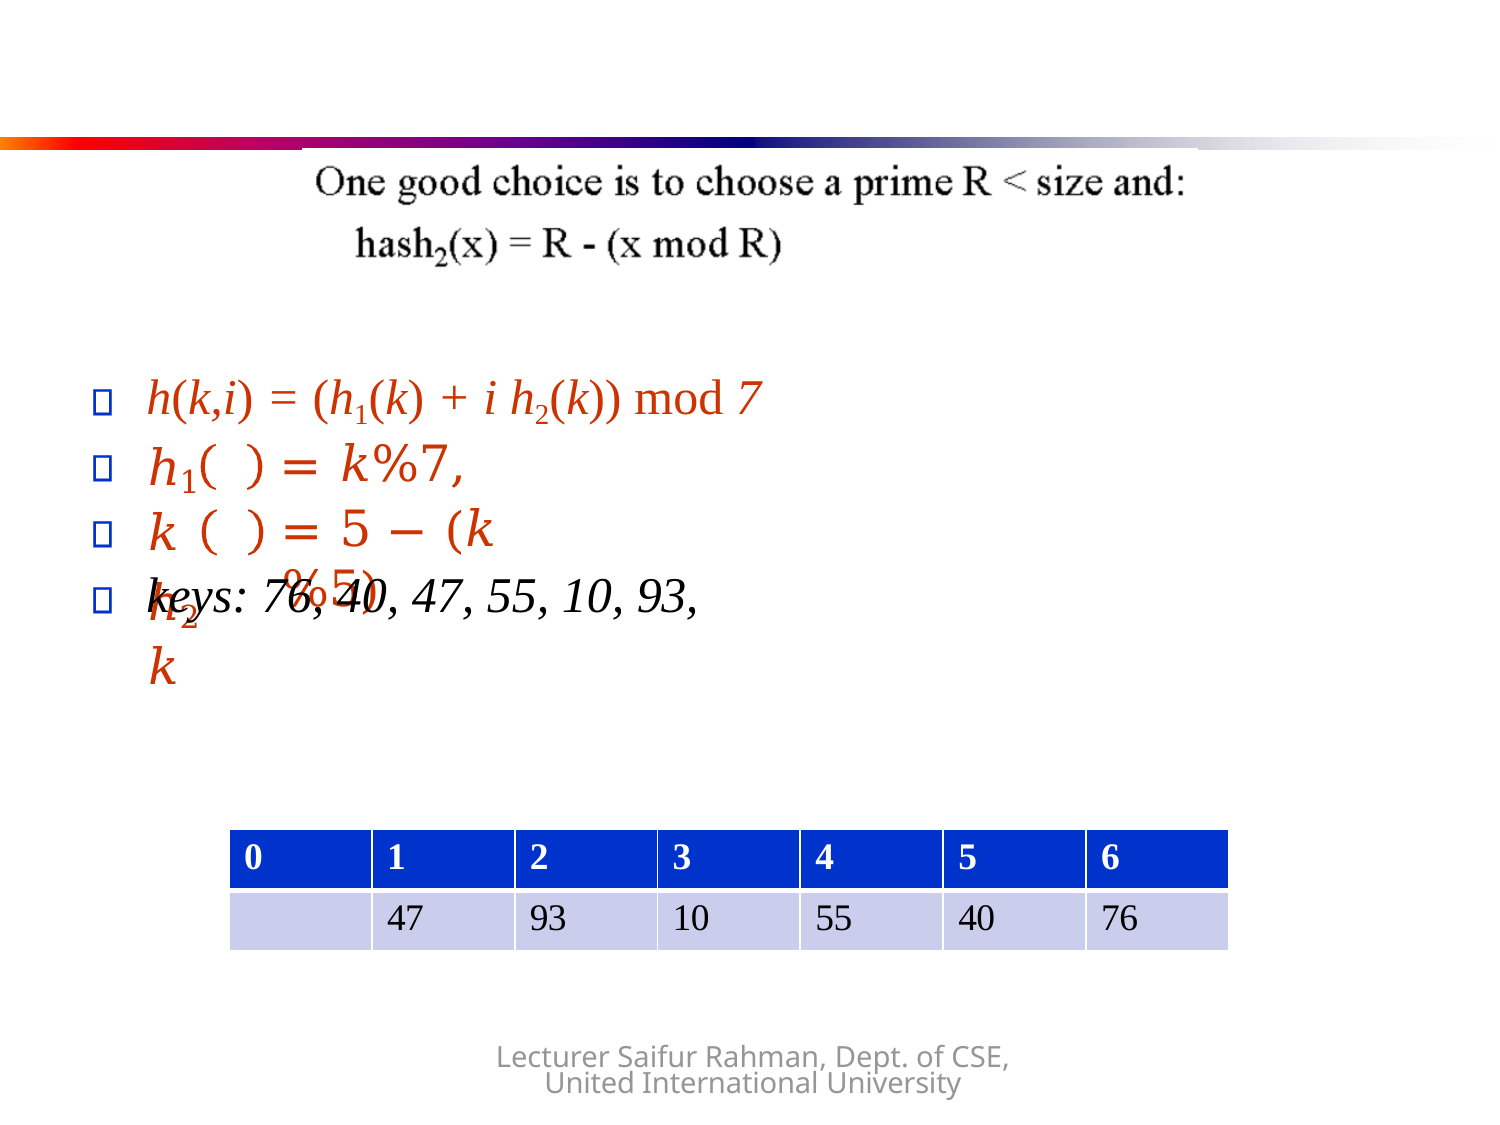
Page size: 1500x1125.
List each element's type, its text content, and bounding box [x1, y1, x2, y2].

text_box h(k,i) = (h1(k) + i h2(k)) mod 7 [140, 362, 770, 431]
table_cell 93 [516, 893, 657, 950]
picture [0, 137, 1500, 283]
table_cell 47 [373, 893, 514, 950]
table_header 2 [516, 830, 657, 888]
text_box keys: 76, 40, 47, 55, 10, 93, [144, 560, 701, 623]
table_header 0 [230, 830, 371, 888]
text_box ℎ1 𝑘 ℎ2 𝑘 [140, 622, 252, 695]
table_header 4 [801, 830, 942, 888]
picture [89, 506, 139, 557]
table_cell 55 [801, 893, 942, 950]
table_cell [230, 893, 371, 950]
table_header 3 [658, 830, 799, 888]
table_header 1 [373, 830, 514, 888]
table_header 6 [1087, 830, 1228, 888]
picture [89, 440, 139, 491]
text_box ℎ1 𝑘 ℎ2 𝑘 [140, 423, 252, 580]
picture [89, 374, 139, 425]
table_header 5 [944, 830, 1085, 888]
text_box Lecturer Saifur Rahman, Dept. of CSE, United International University [487, 1047, 1019, 1100]
table_cell 76 [1087, 893, 1228, 950]
picture [89, 572, 139, 623]
text_box [252, 510, 264, 554]
table_cell 40 [944, 893, 1085, 950]
table_cell 10 [658, 893, 799, 950]
text_box [252, 445, 263, 488]
text_box = 𝑘%7, = 5 − (𝑘%5) [278, 423, 564, 560]
